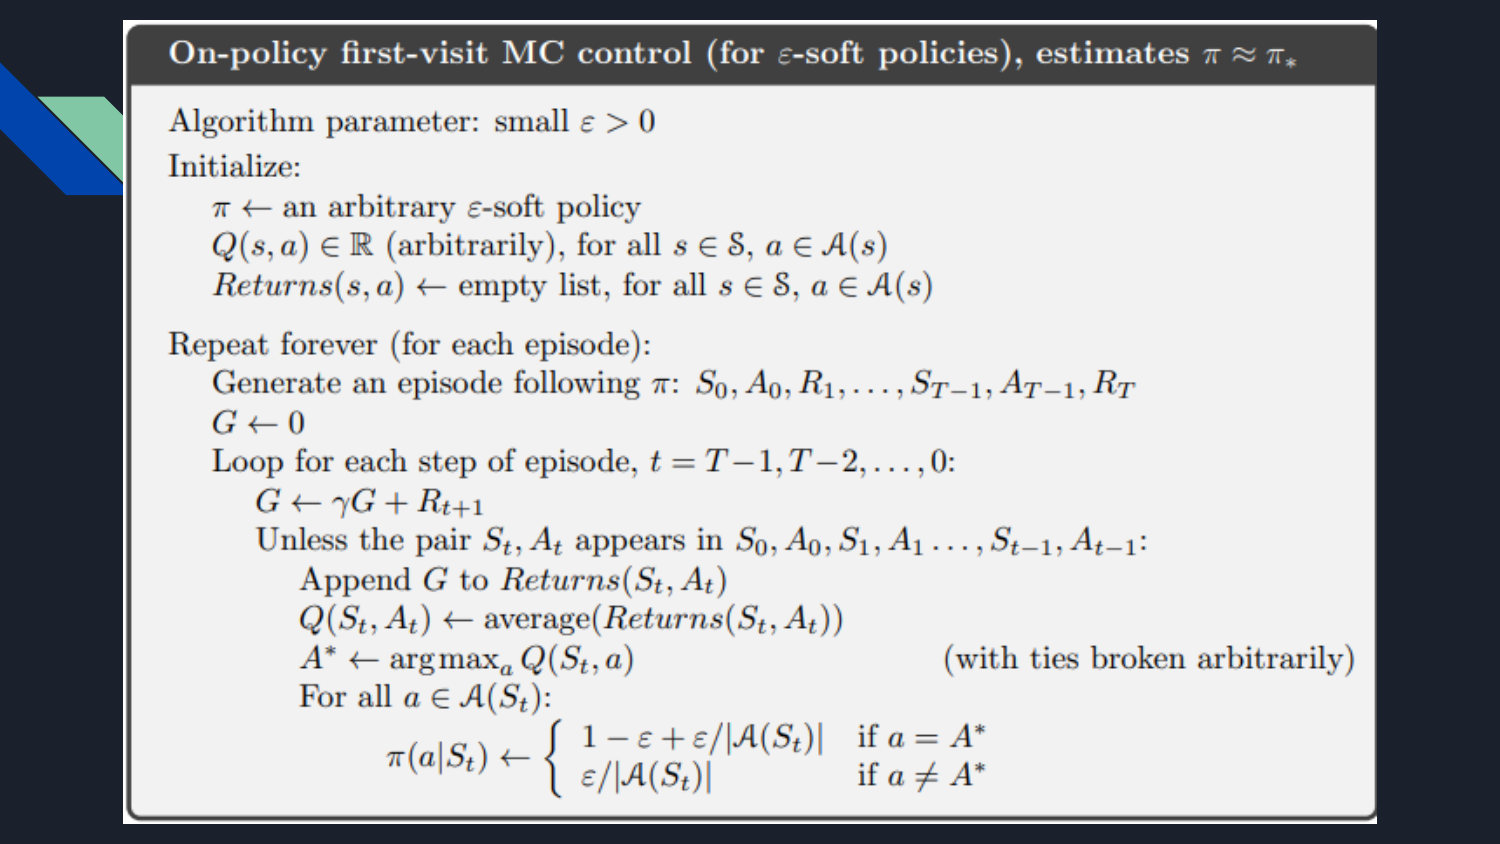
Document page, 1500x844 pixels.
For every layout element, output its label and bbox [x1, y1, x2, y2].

picture [123, 19, 1377, 824]
